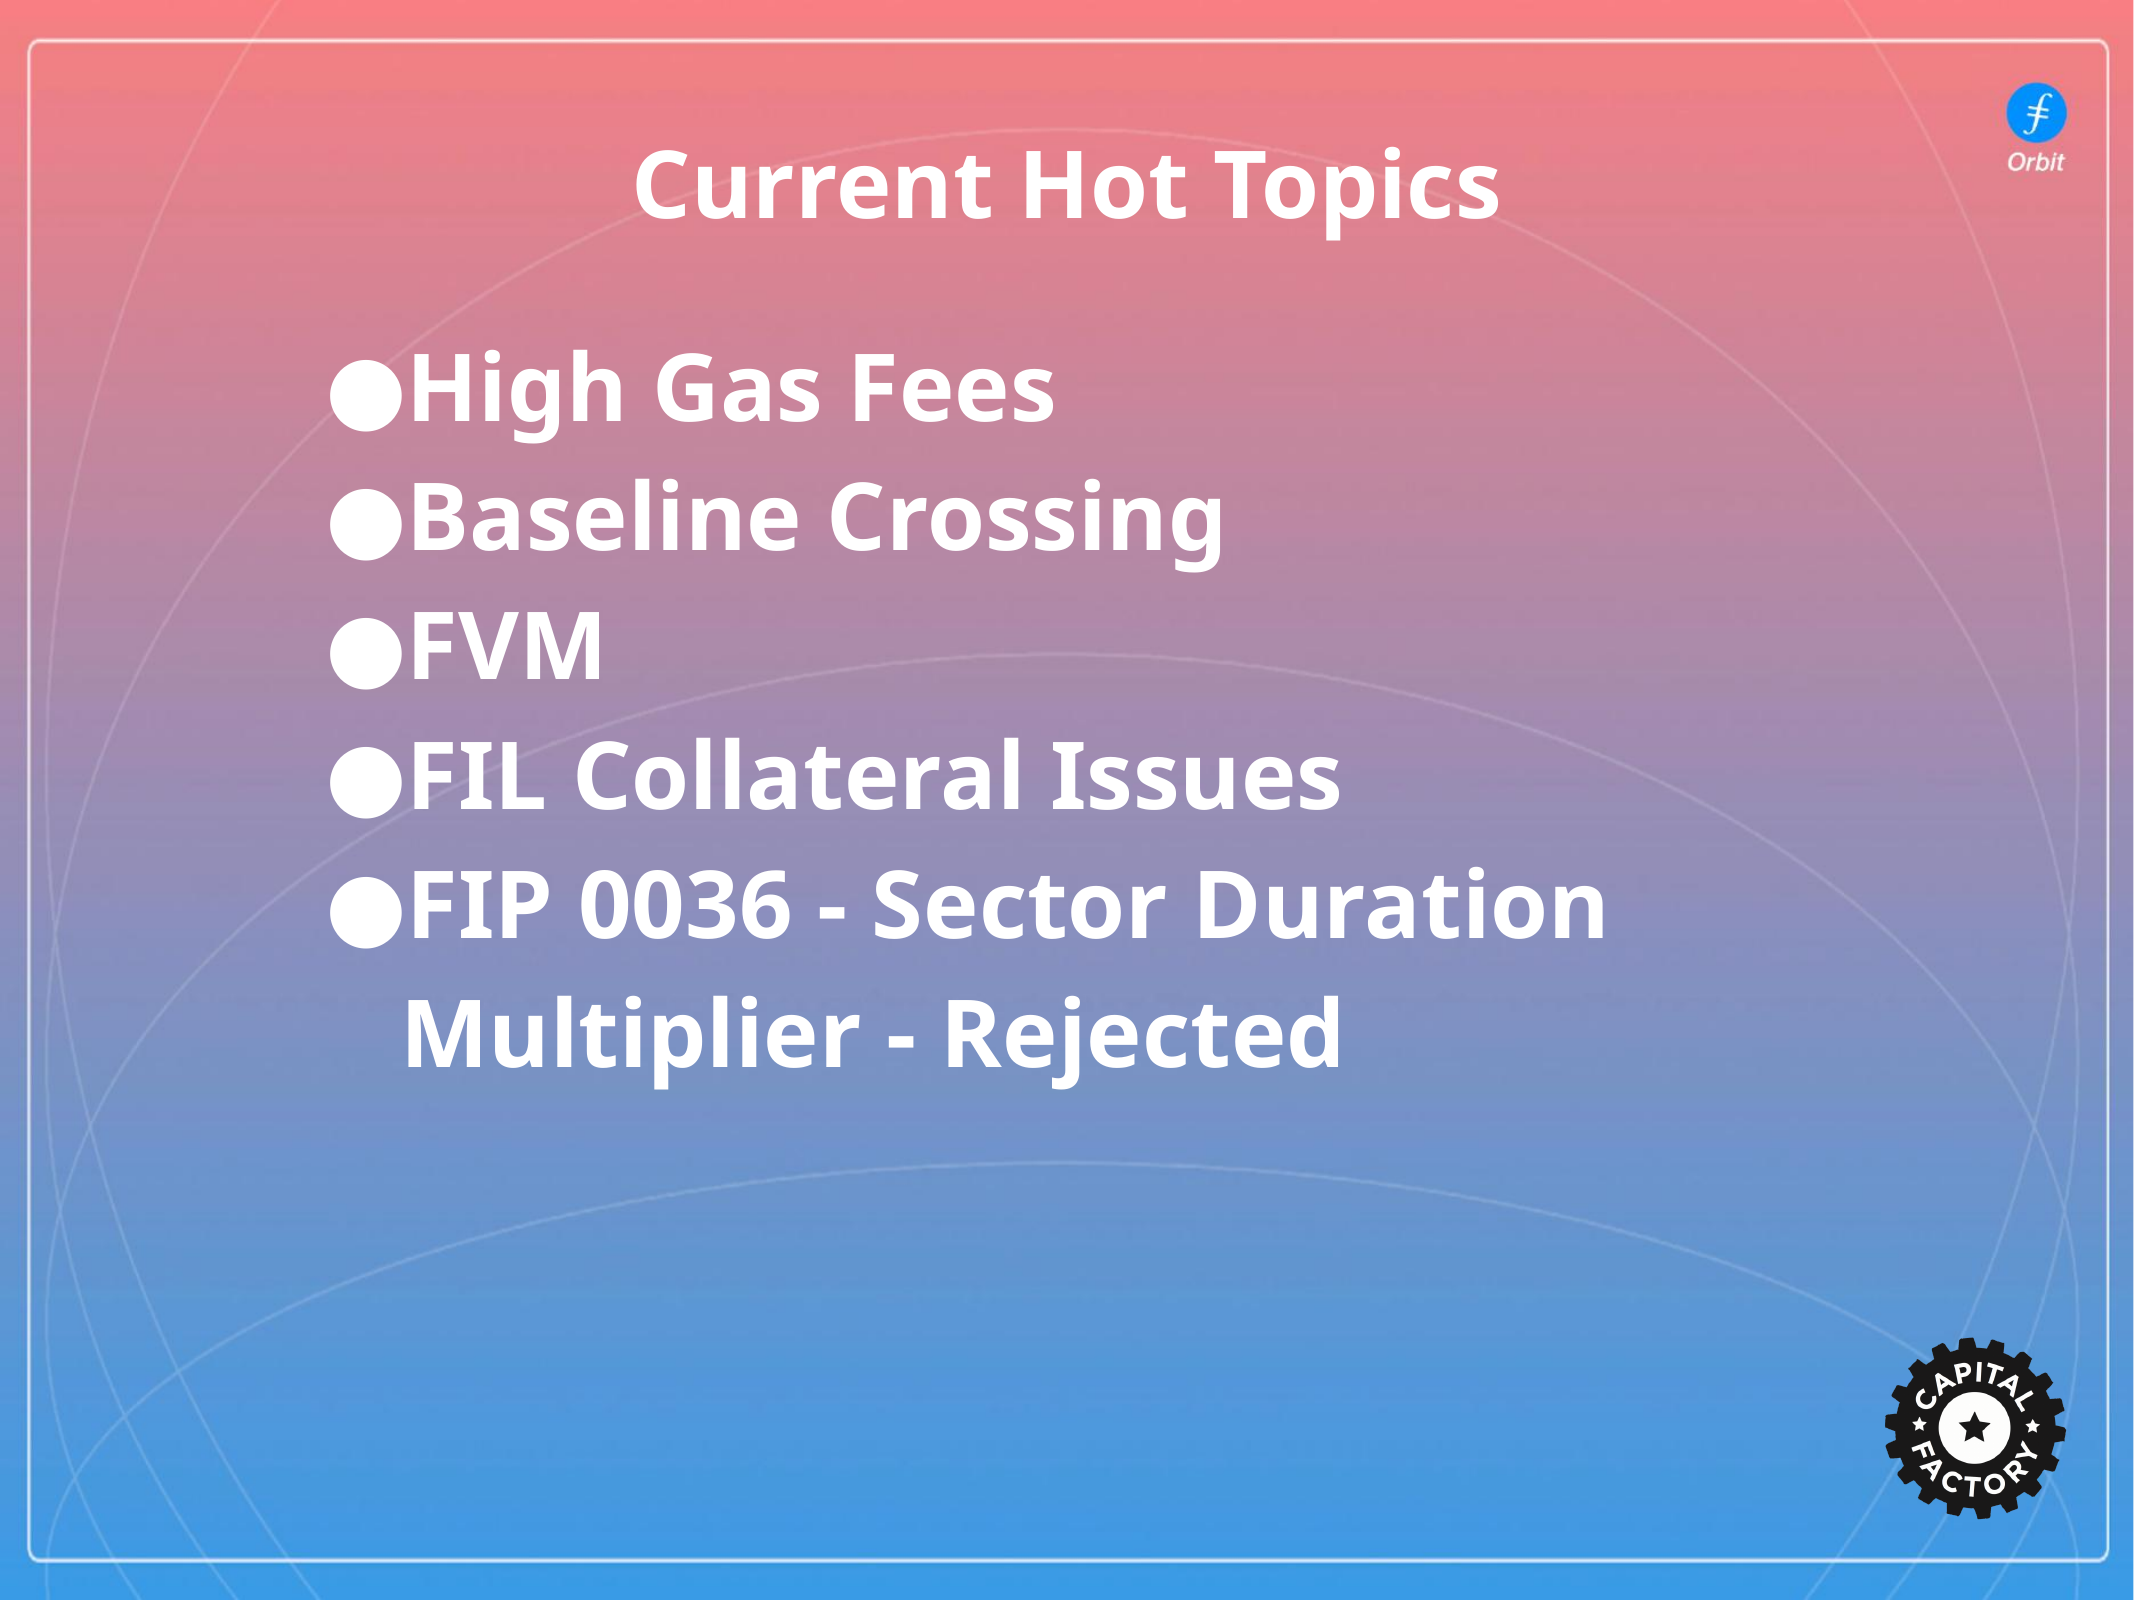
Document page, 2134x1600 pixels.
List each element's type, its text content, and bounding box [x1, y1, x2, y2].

text_box Current Hot Topics [321, 104, 1812, 241]
picture [0, 0, 2134, 1600]
text_box High Gas Fees Baseline Crossing FVM FIL Collateral Issues FIP 0036 - Sector Duration Multiplier - Rejected [321, 306, 1812, 1091]
